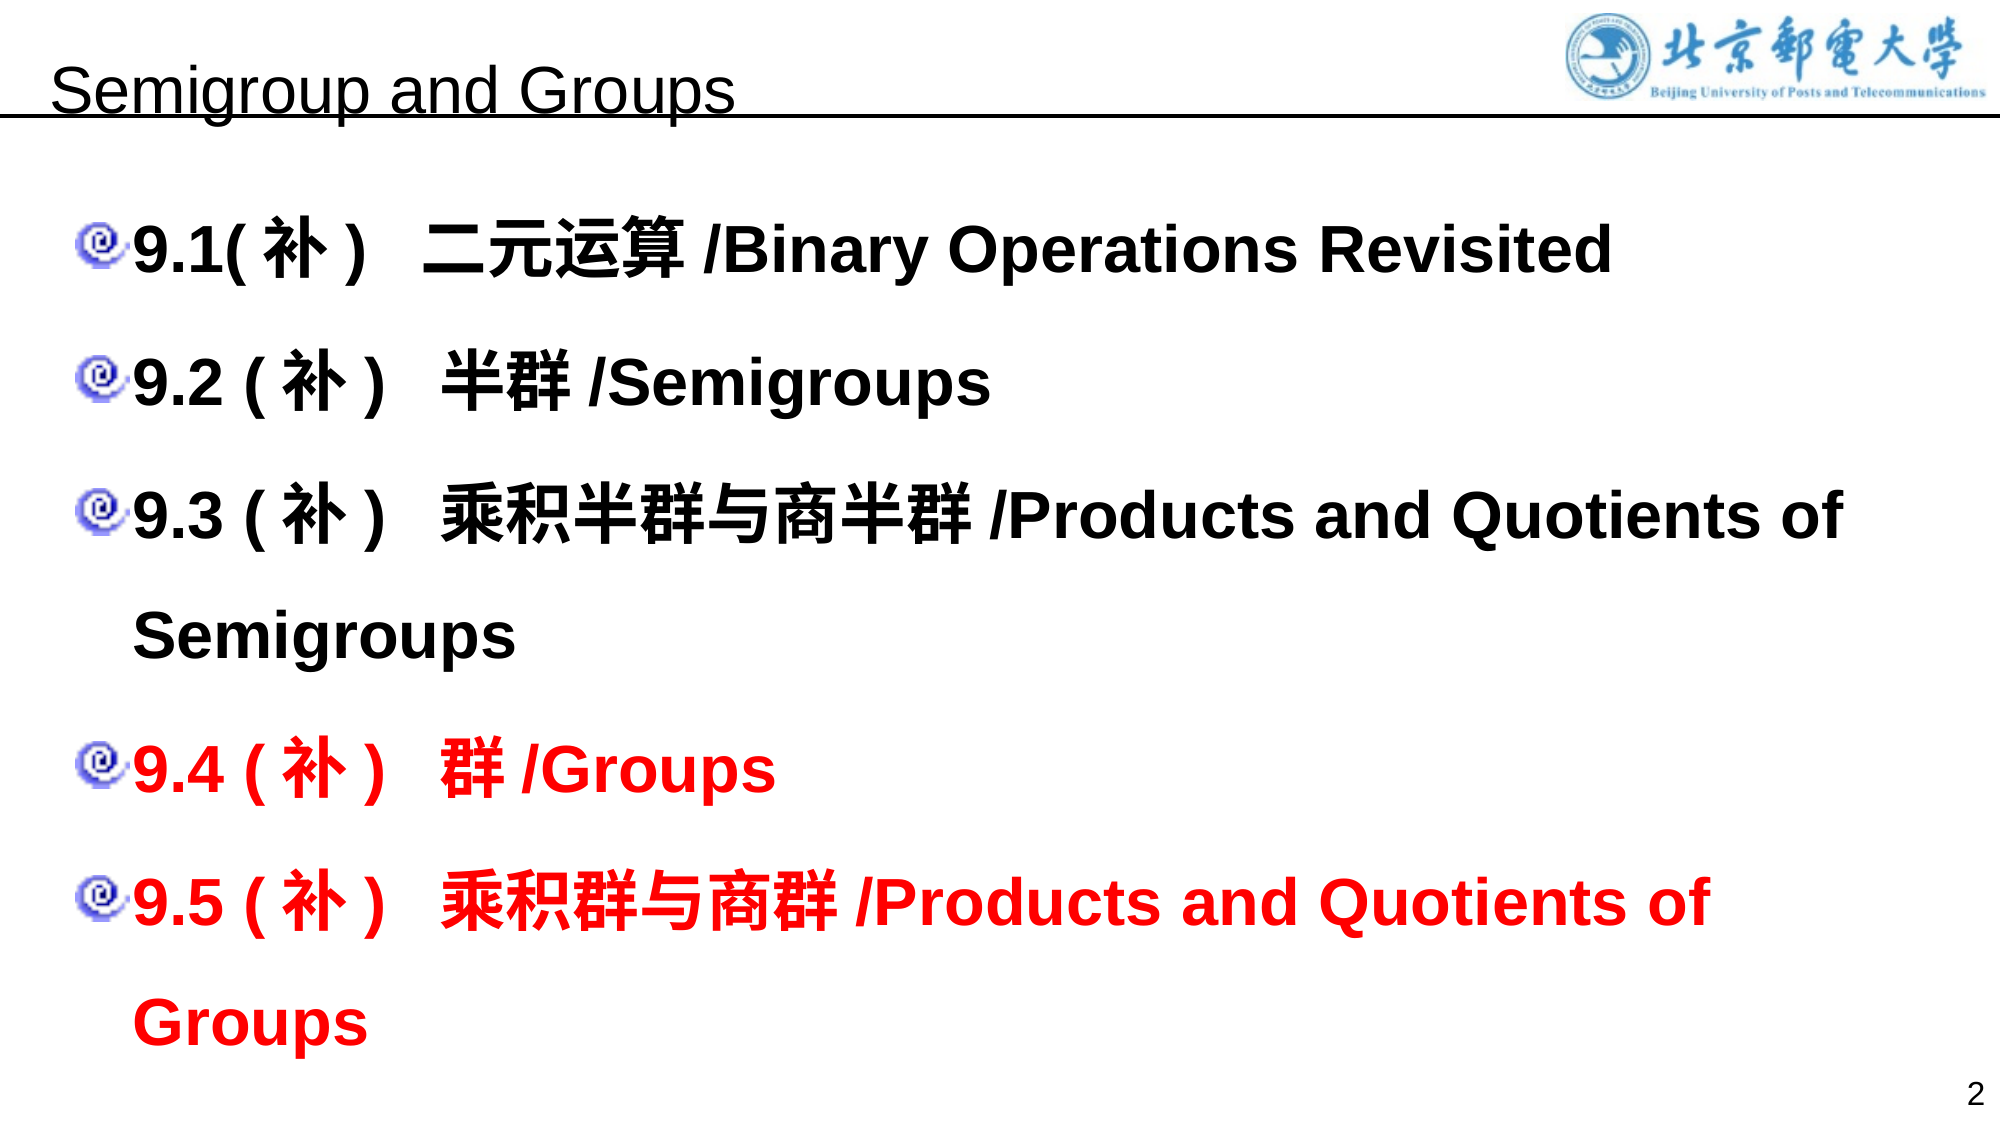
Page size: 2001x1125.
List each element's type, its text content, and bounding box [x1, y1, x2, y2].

text_box Semigroup and Groups [34, 0, 1849, 135]
text_box 9.1(补) 二元运算/Binary Operations Revisited 9.2 (补) 半群/Semigroups 9.3 (补) 乘积半群与商半群/Products and Quotients of Semigroups 9.4 (补) 群/Groups 9.5 (补) 乘积群与商群/Products and Quotients of Groups [60, 158, 1955, 967]
picture [75, 355, 130, 403]
picture [75, 222, 130, 269]
picture [75, 875, 130, 922]
picture [75, 741, 130, 789]
picture [1849, 13, 1988, 101]
picture [75, 488, 130, 536]
